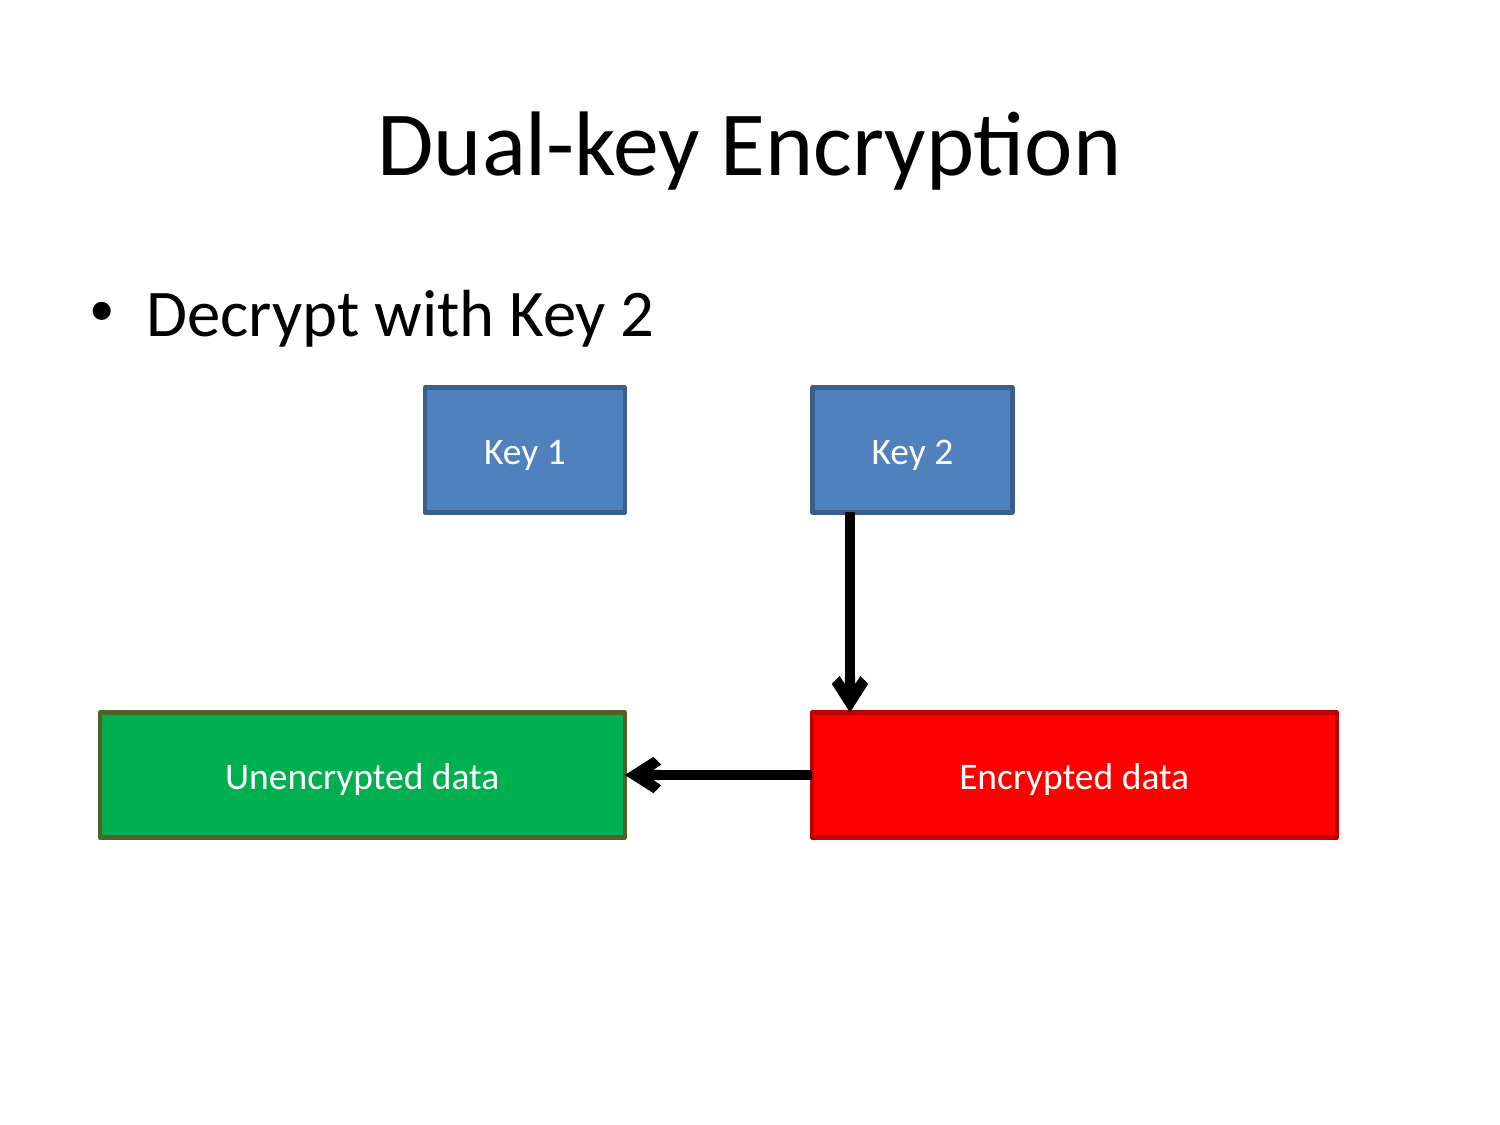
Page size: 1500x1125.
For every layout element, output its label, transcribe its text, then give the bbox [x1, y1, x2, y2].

text_box Unencrypted data [98, 710, 627, 840]
text_box Encrypted data [810, 710, 1339, 840]
text_box Key 2 [810, 385, 1015, 515]
list Decrypt with Key 2 [75, 262, 1425, 1005]
title Dual-key Encryption [75, 45, 1425, 233]
text_box Key 1 [423, 385, 627, 515]
